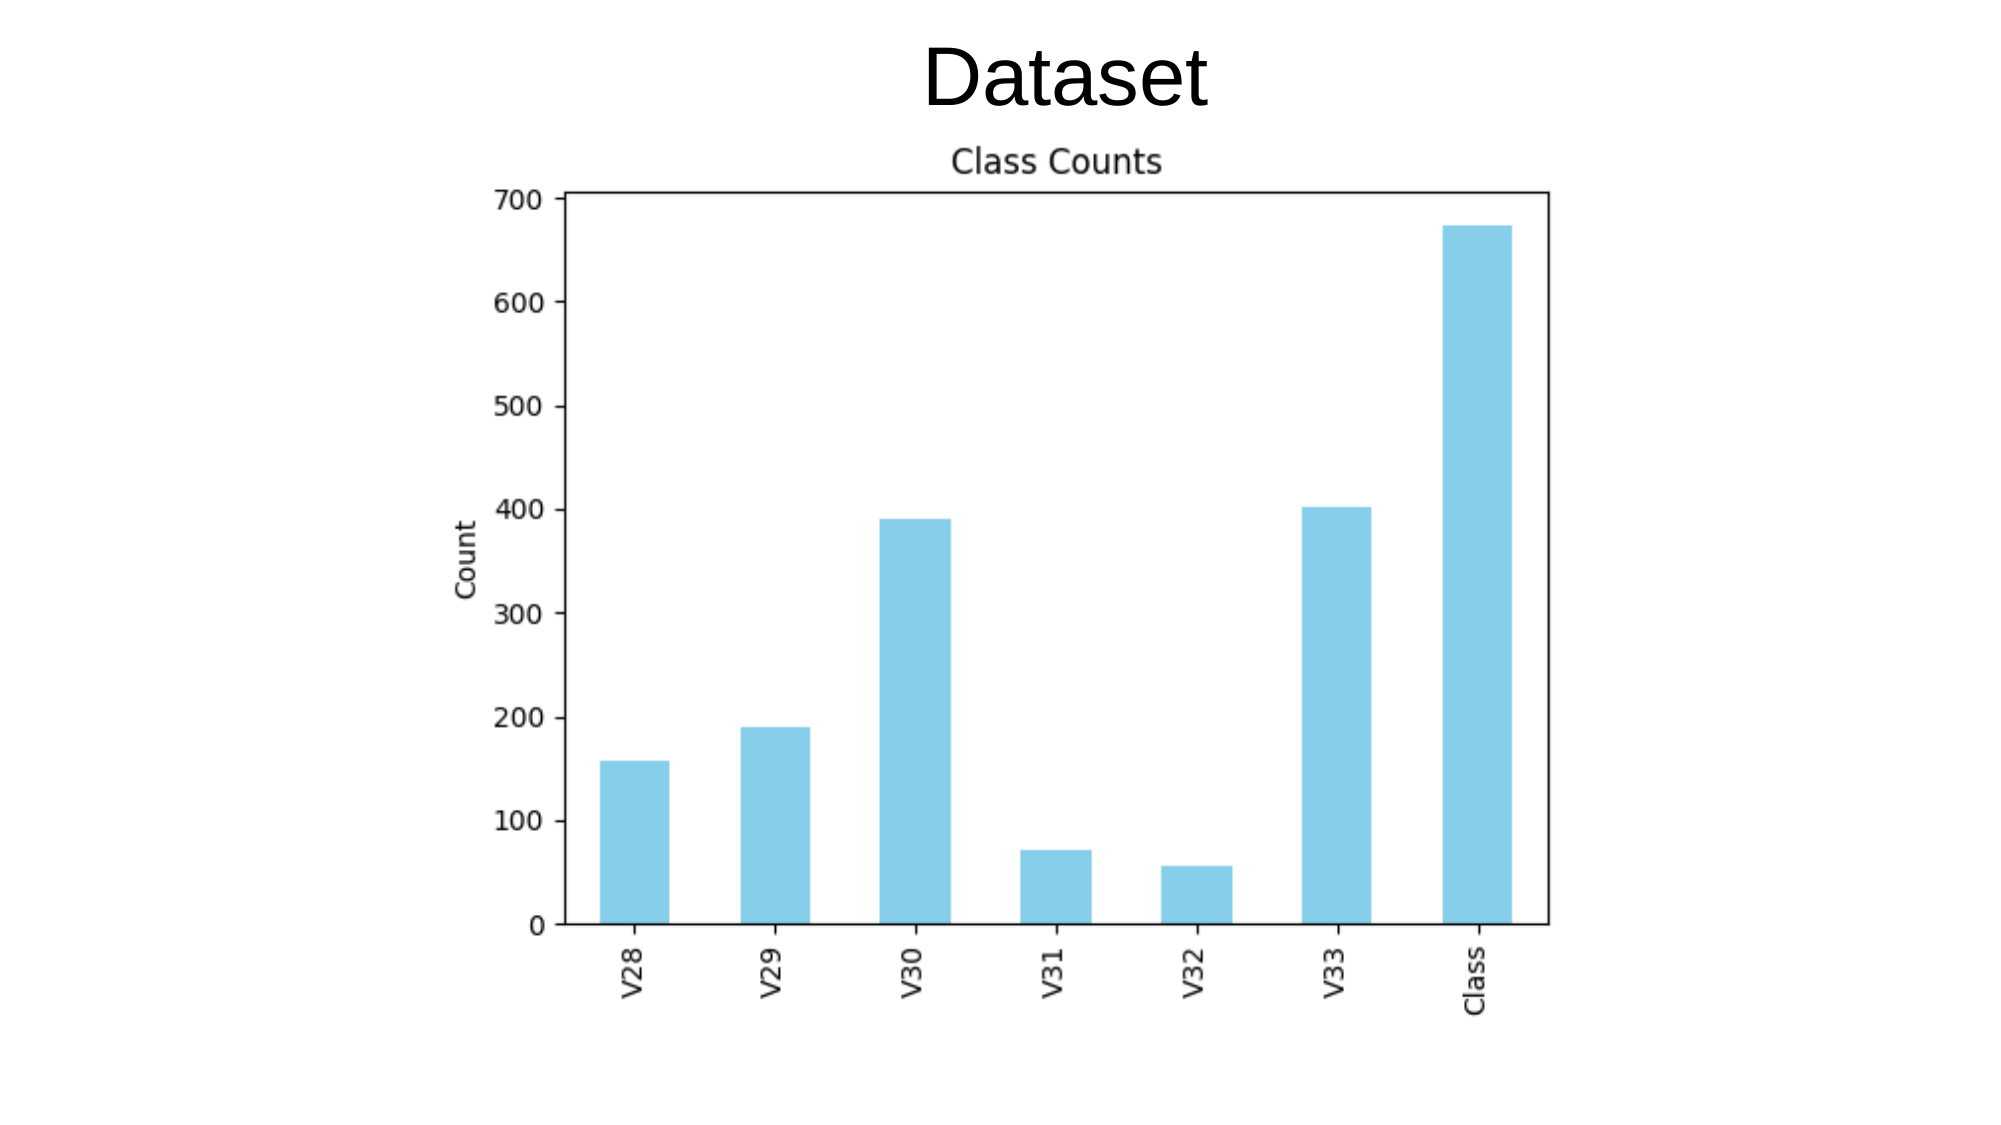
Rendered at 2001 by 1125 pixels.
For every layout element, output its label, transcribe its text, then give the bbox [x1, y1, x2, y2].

picture [422, 97, 1578, 1028]
text_box Dataset [907, 14, 1225, 97]
